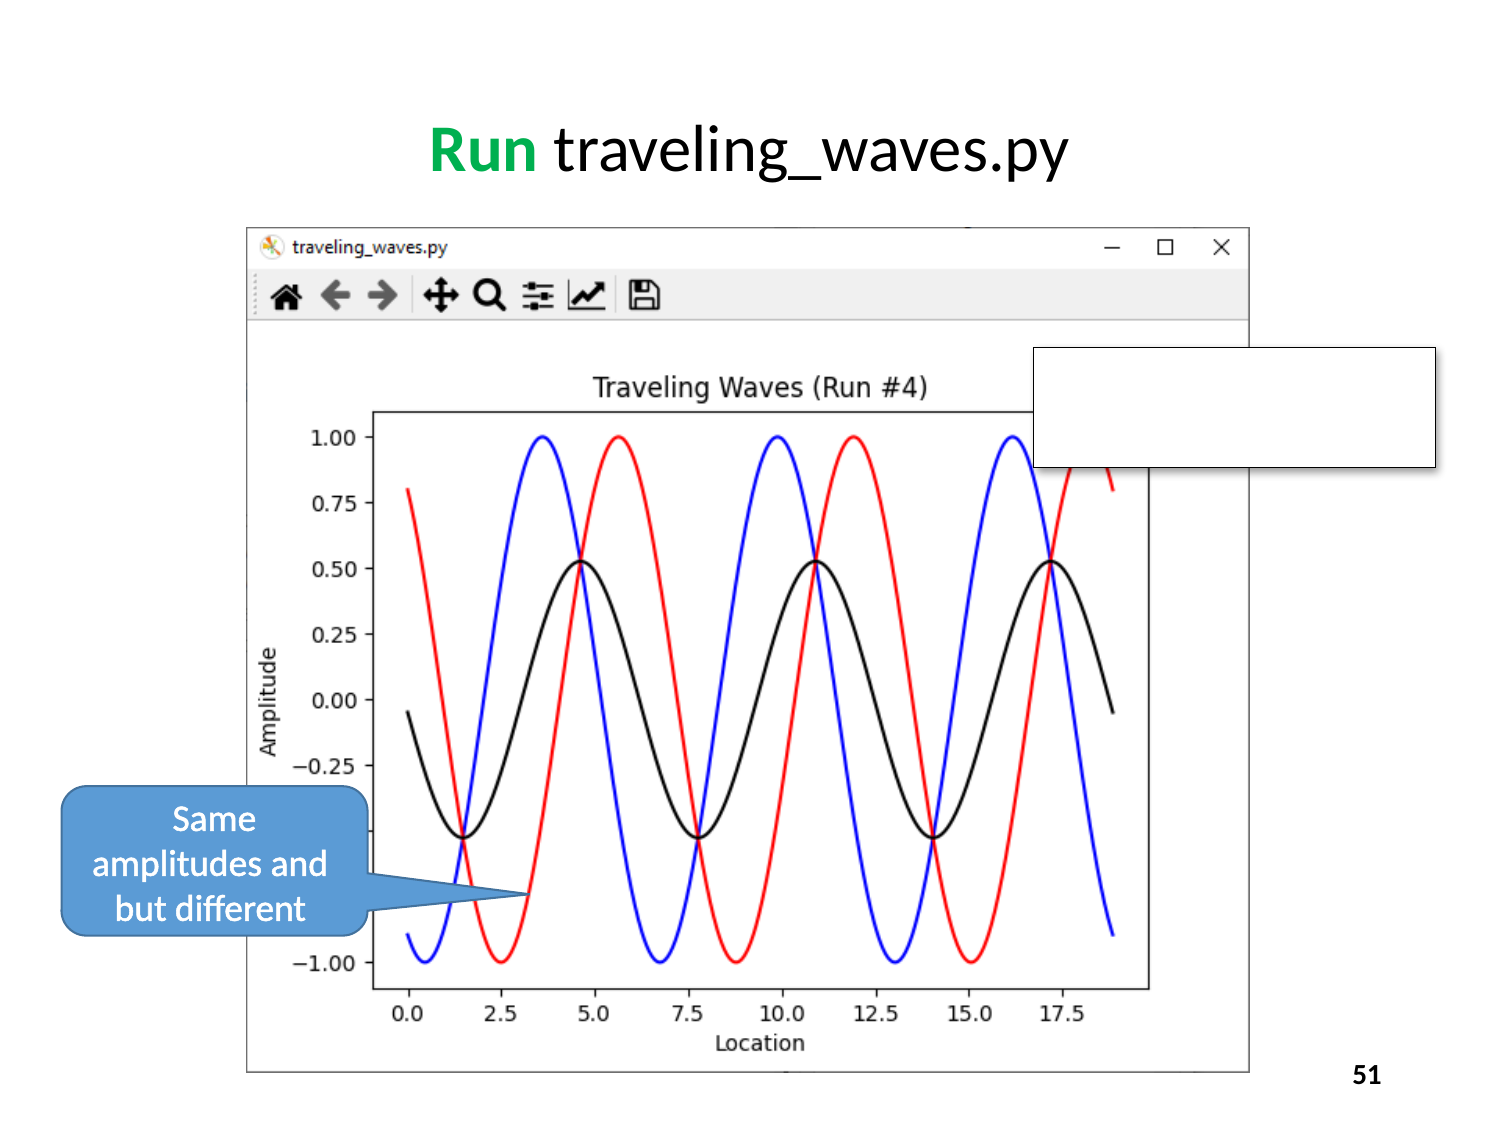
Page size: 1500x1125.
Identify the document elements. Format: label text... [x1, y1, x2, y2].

picture [246, 227, 1250, 1073]
slide_number 51 [1059, 1042, 1397, 1103]
title Run traveling_waves.py [103, 59, 1397, 241]
